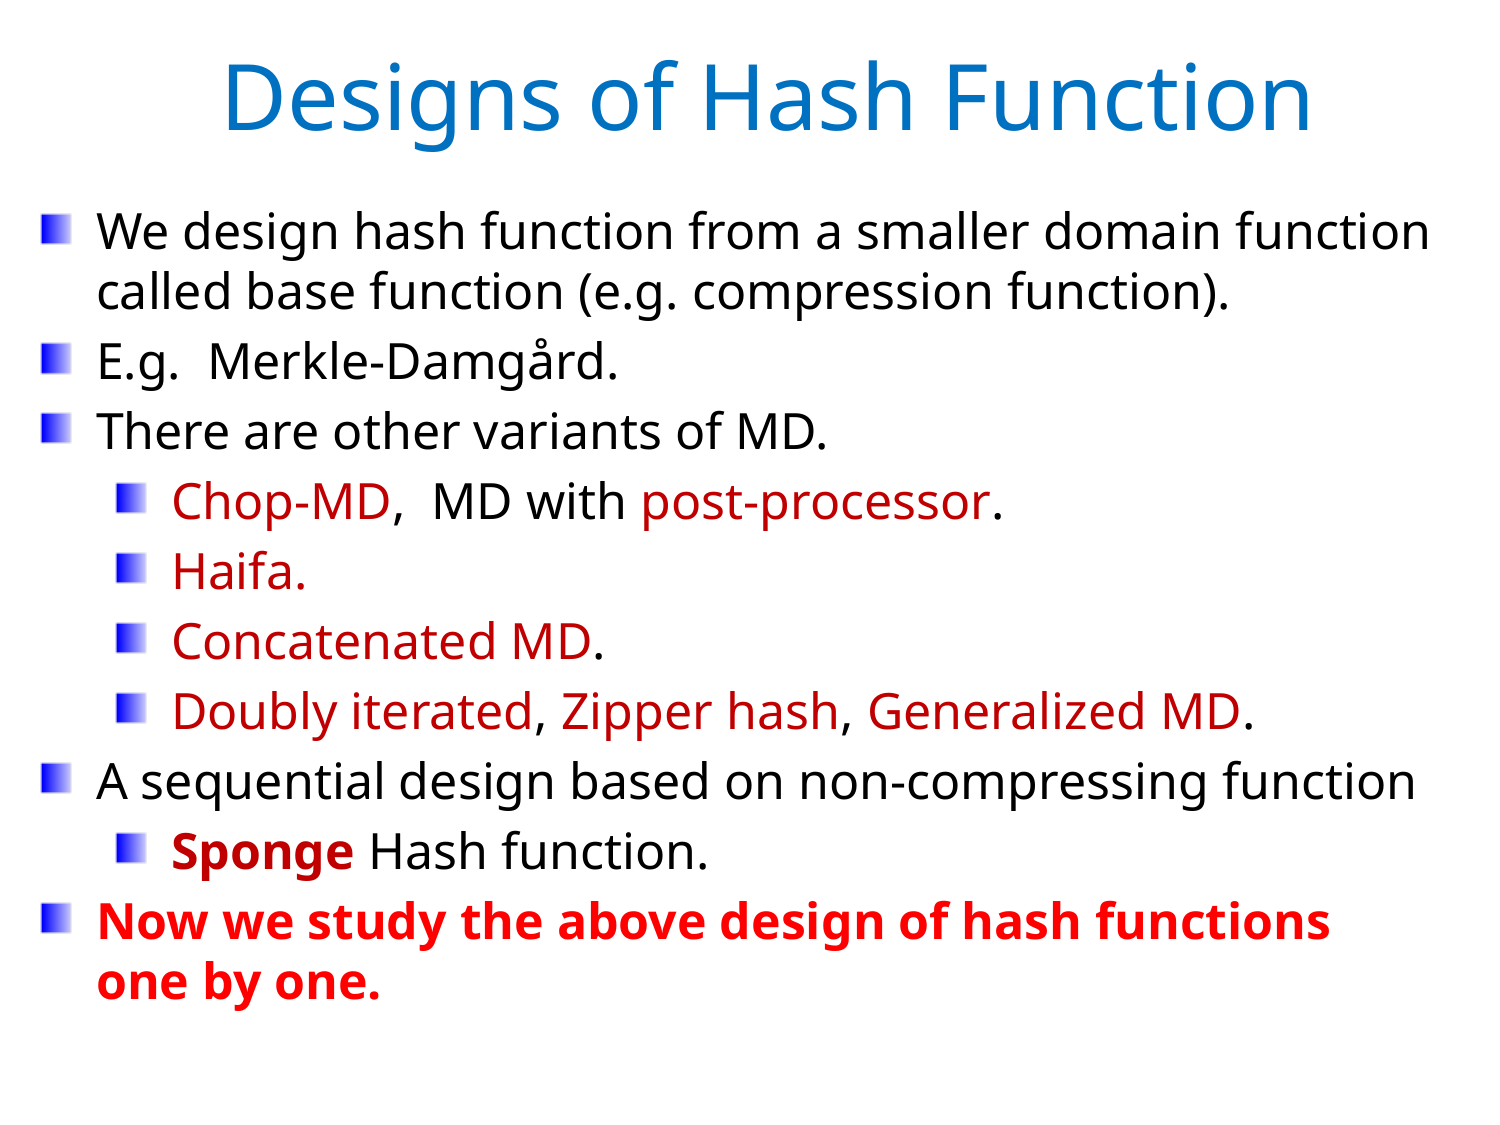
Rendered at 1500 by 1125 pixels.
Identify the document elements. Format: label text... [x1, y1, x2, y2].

text_box Designs of Hash Function [24, 0, 1500, 188]
picture [39, 761, 75, 797]
picture [39, 341, 75, 378]
picture [39, 901, 75, 937]
picture [114, 831, 150, 867]
picture [114, 621, 150, 657]
picture [39, 411, 75, 447]
text_box We design hash function from a smaller domain function called base function (e.g. compression function). E.g. Merkle-Damgård. There are other variants of MD. Chop-MD, MD with post-processor. Haifa. Concatenated MD. Doubly iterated, Zipper hash, Generalized MD. A sequential design based on non-compressing function Sponge Hash function. Now we study the above design of hash functions one by one. [24, 192, 1450, 1063]
picture [114, 551, 150, 587]
picture [114, 691, 150, 727]
picture [114, 481, 150, 517]
picture [39, 212, 75, 248]
